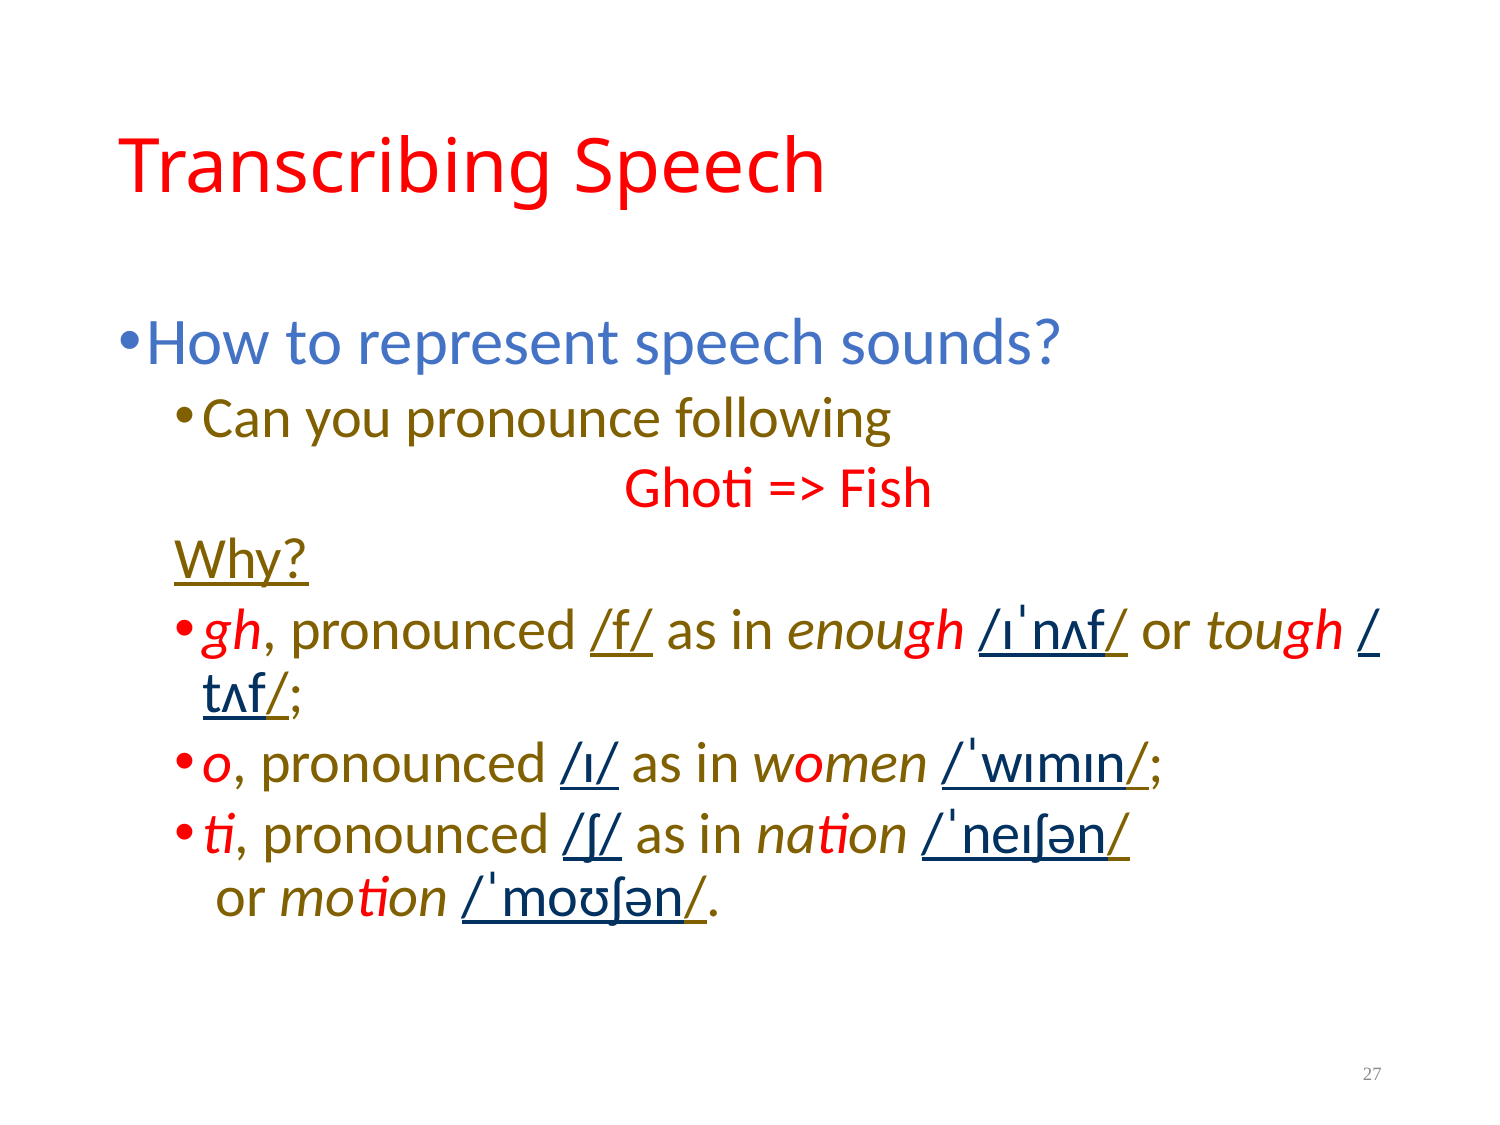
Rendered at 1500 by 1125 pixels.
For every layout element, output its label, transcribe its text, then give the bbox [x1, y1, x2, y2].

slide_number 27 [1059, 1042, 1397, 1103]
title Transcribing Speech [103, 59, 1397, 278]
list How to represent speech sounds? Can you pronounce following Ghoti => Fish Why? gh, pronounced /f/ as in enough /ɪˈnʌf/ or tough /tʌf/; o, pronounced /ɪ/ as in women /ˈwɪmɪn/; ti, pronounced /ʃ/ as in nation /ˈneɪʃən/ or motion /ˈmoʊʃən/. [103, 299, 1397, 1014]
